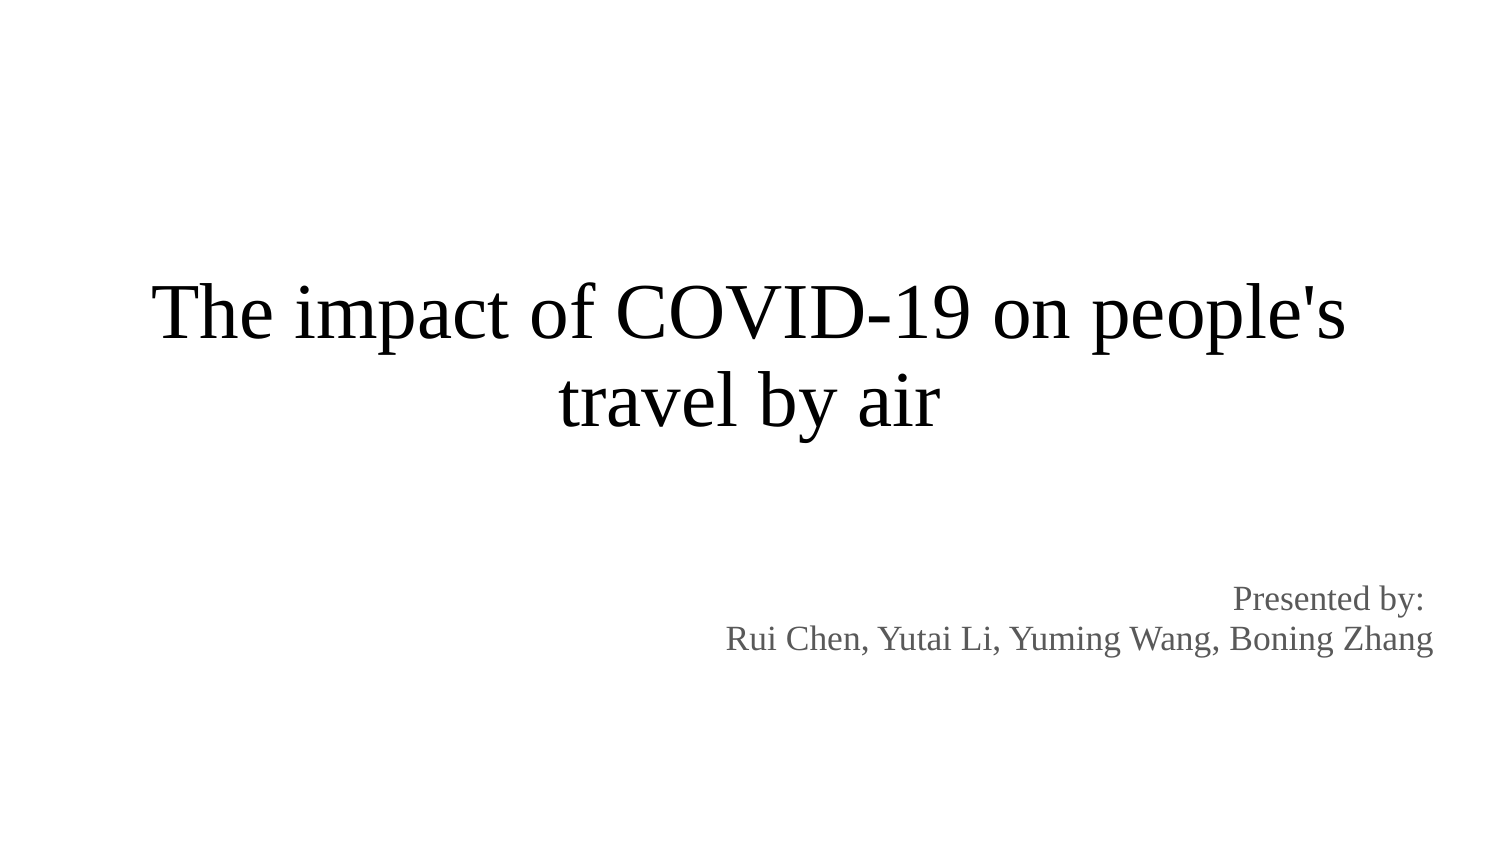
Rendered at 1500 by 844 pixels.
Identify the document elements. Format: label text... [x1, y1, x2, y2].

title The impact of COVID-19 on people's travel by air [51, 107, 1449, 459]
subtitle Presented by: Rui Chen, Yutai Li, Yuming Wang, Boning Zhang [51, 563, 1449, 762]
